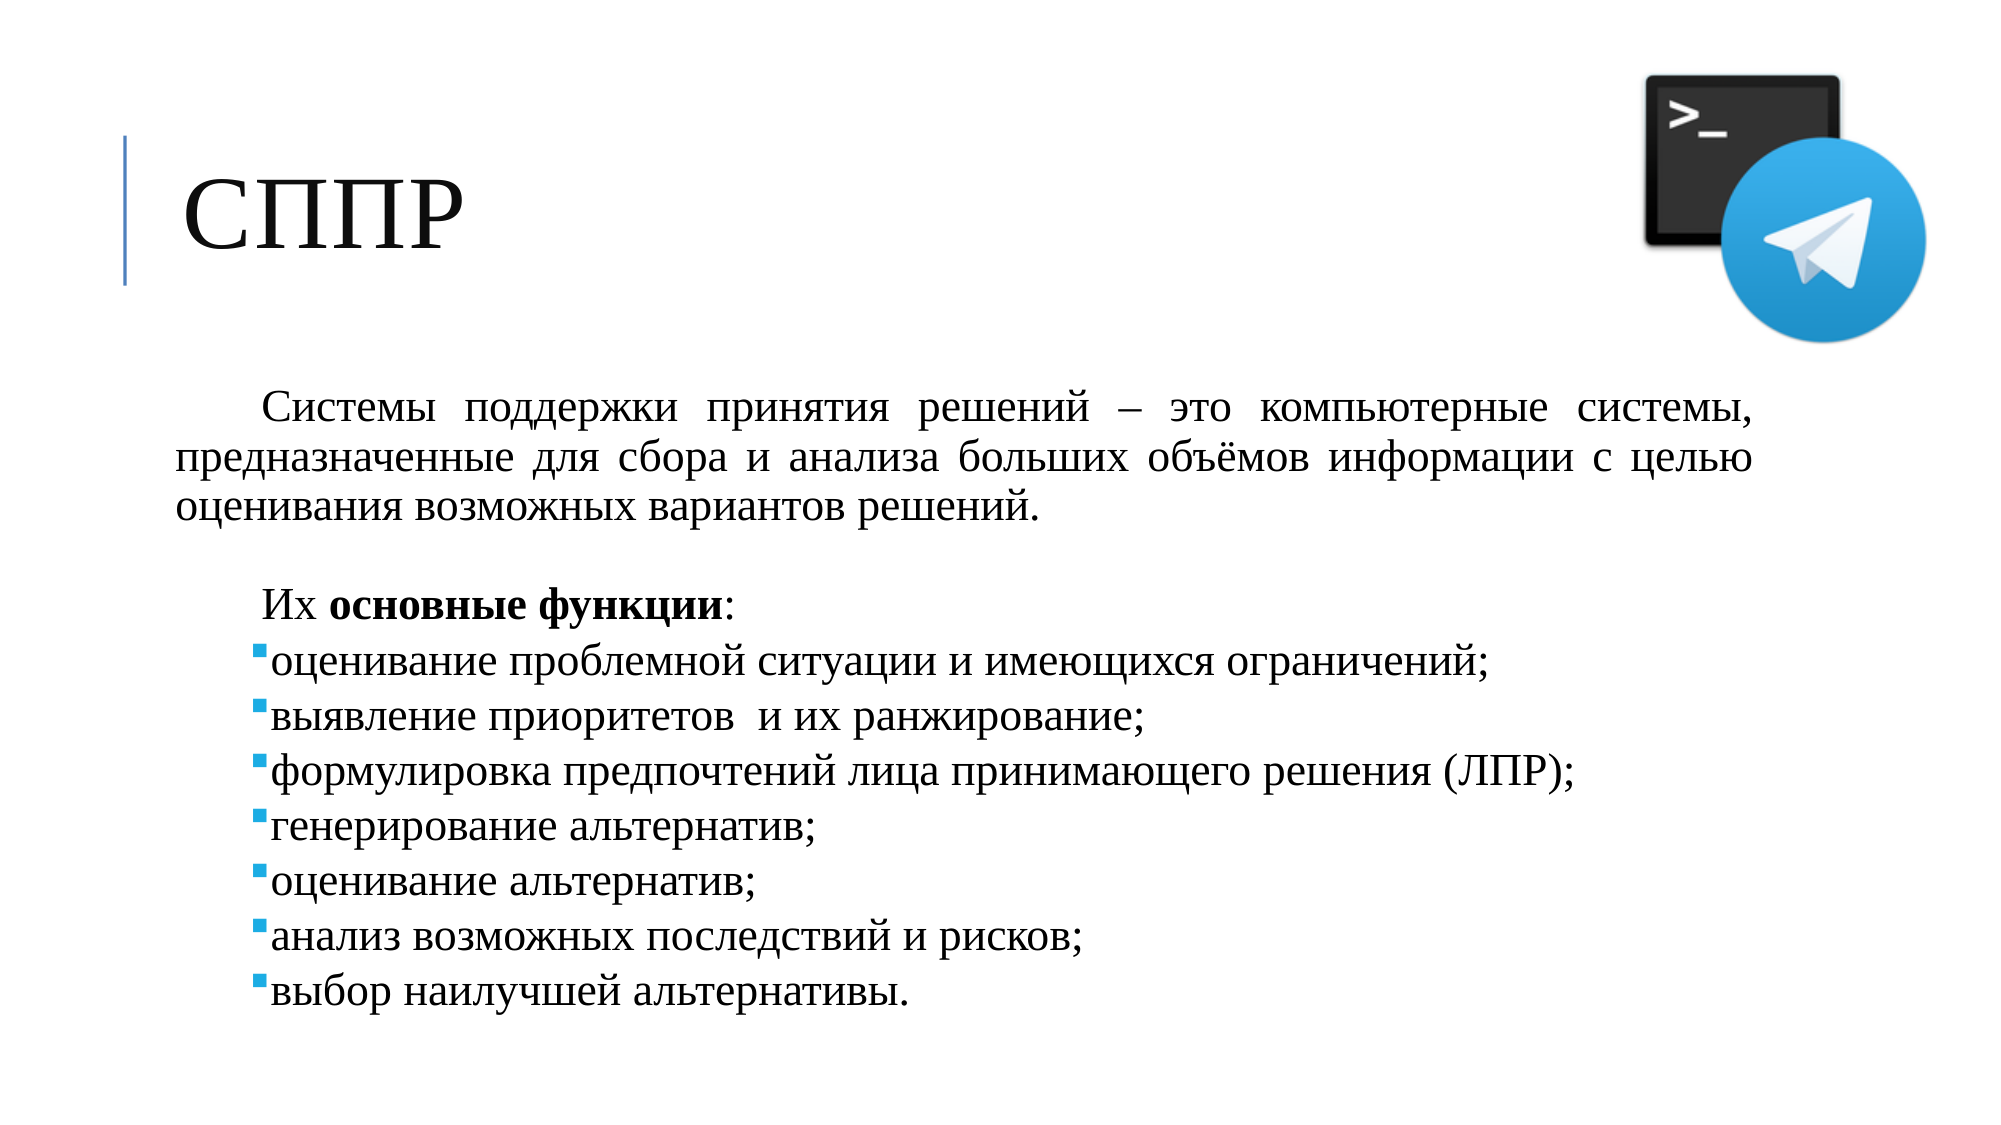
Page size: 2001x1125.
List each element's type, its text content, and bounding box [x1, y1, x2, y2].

text_box Системы поддержки принятия решений – это компьютерные системы, предназначенные для сбора и анализа больших объёмов информации с целью оценивания возможных вариантов решений. Их основные функции: оценивание проблемной ситуации и имеющихся ограничений; выявление приоритетов и их ранжирование; формулировка предпочтений лица принимающего решения (ЛПР); генерирование альтернатив; оценивание альтернатив; анализ возможных последствий и рисков; выбор наилучшей альтернативы. [168, 375, 1763, 1125]
text_box СППР [168, 96, 1574, 342]
picture [1579, 0, 1980, 401]
